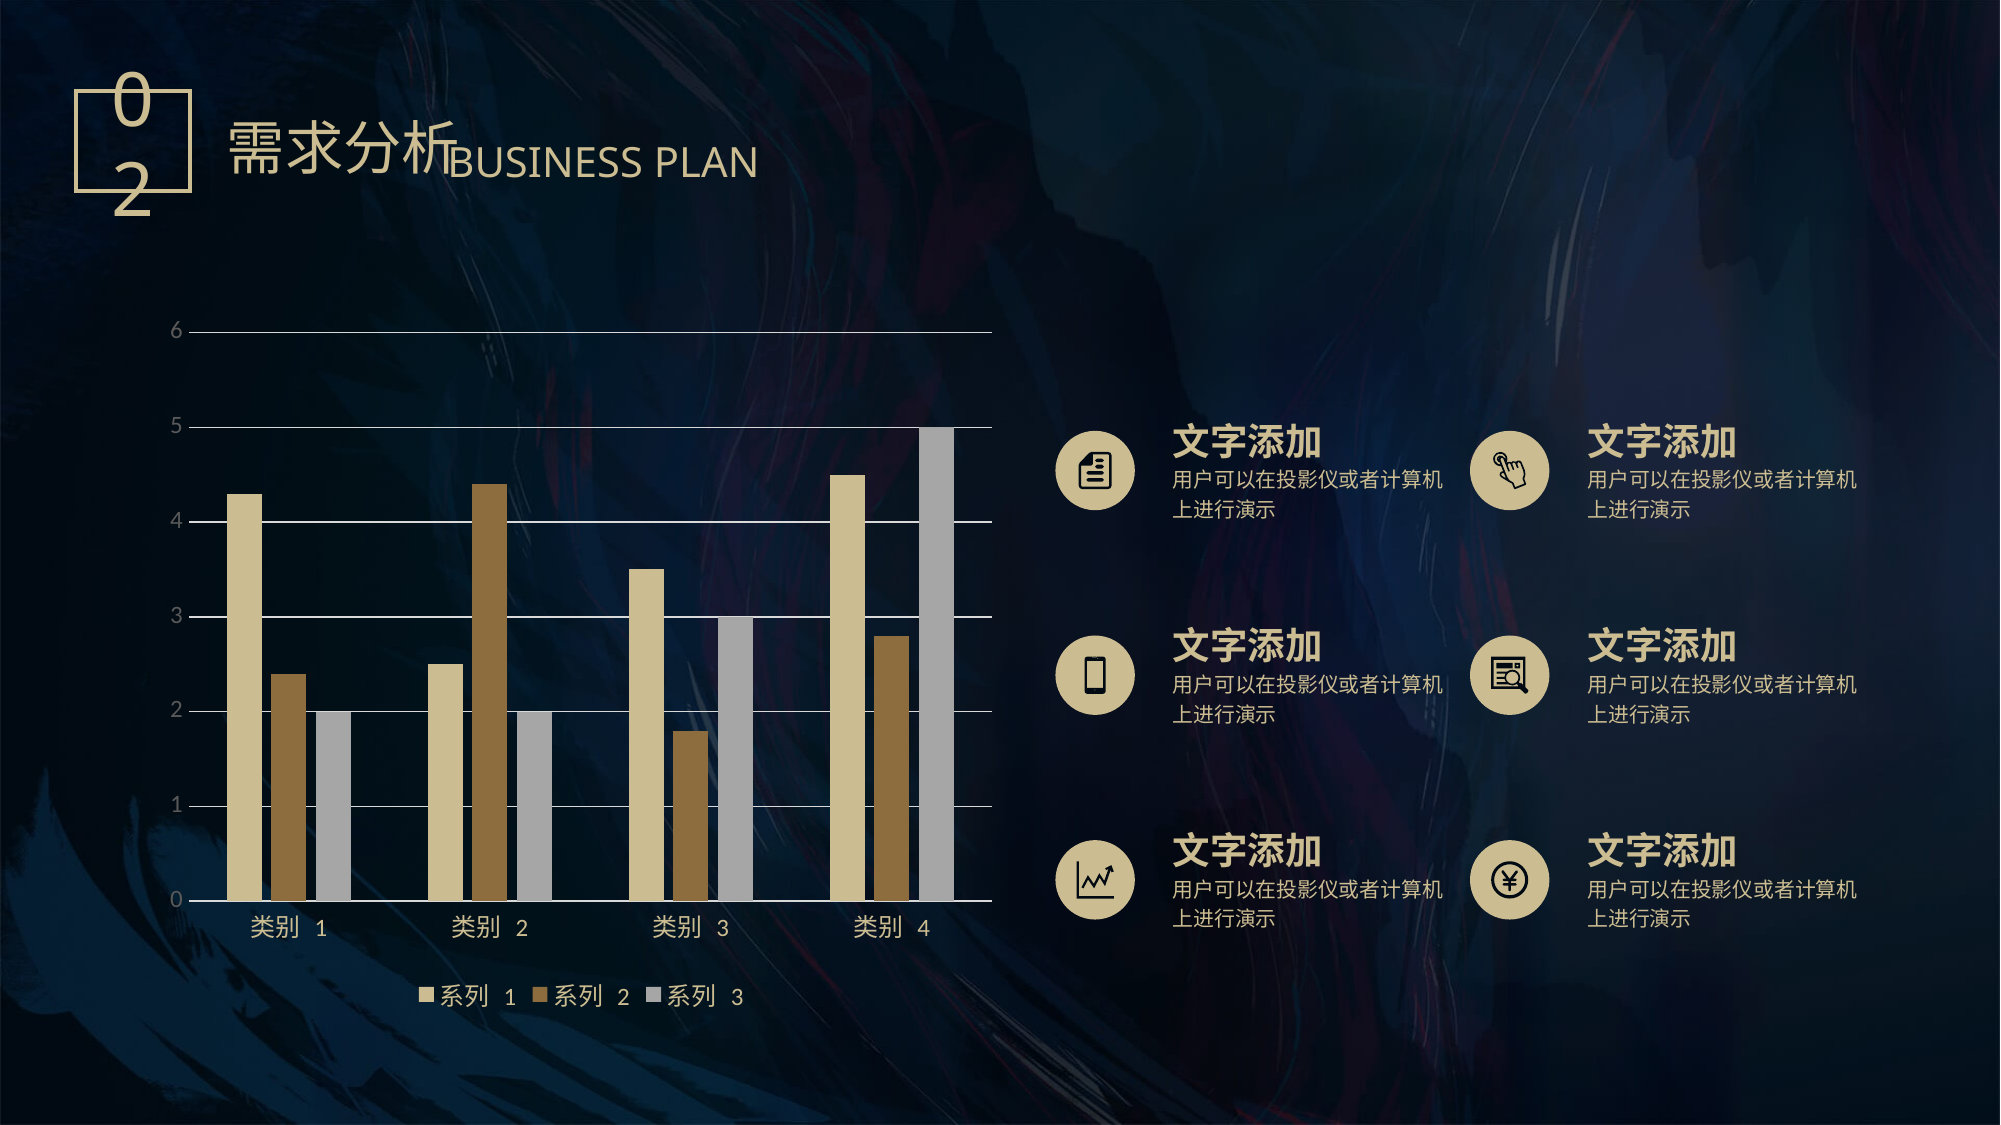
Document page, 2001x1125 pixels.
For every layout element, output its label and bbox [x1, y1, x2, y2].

text_box [1572, 401, 1885, 531]
text_box [1158, 605, 1470, 735]
text_box [1572, 810, 1885, 940]
text_box [1055, 840, 1135, 920]
text_box [1158, 401, 1470, 531]
text_box [1055, 430, 1135, 511]
text_box [1055, 635, 1135, 715]
text_box [1469, 840, 1550, 920]
text_box [1158, 810, 1470, 940]
picture [0, 0, 2000, 1125]
text_box [1469, 430, 1550, 511]
text_box [1469, 635, 1550, 715]
chart [152, 305, 1010, 1020]
text_box [75, 90, 748, 195]
text_box [1572, 605, 1885, 735]
